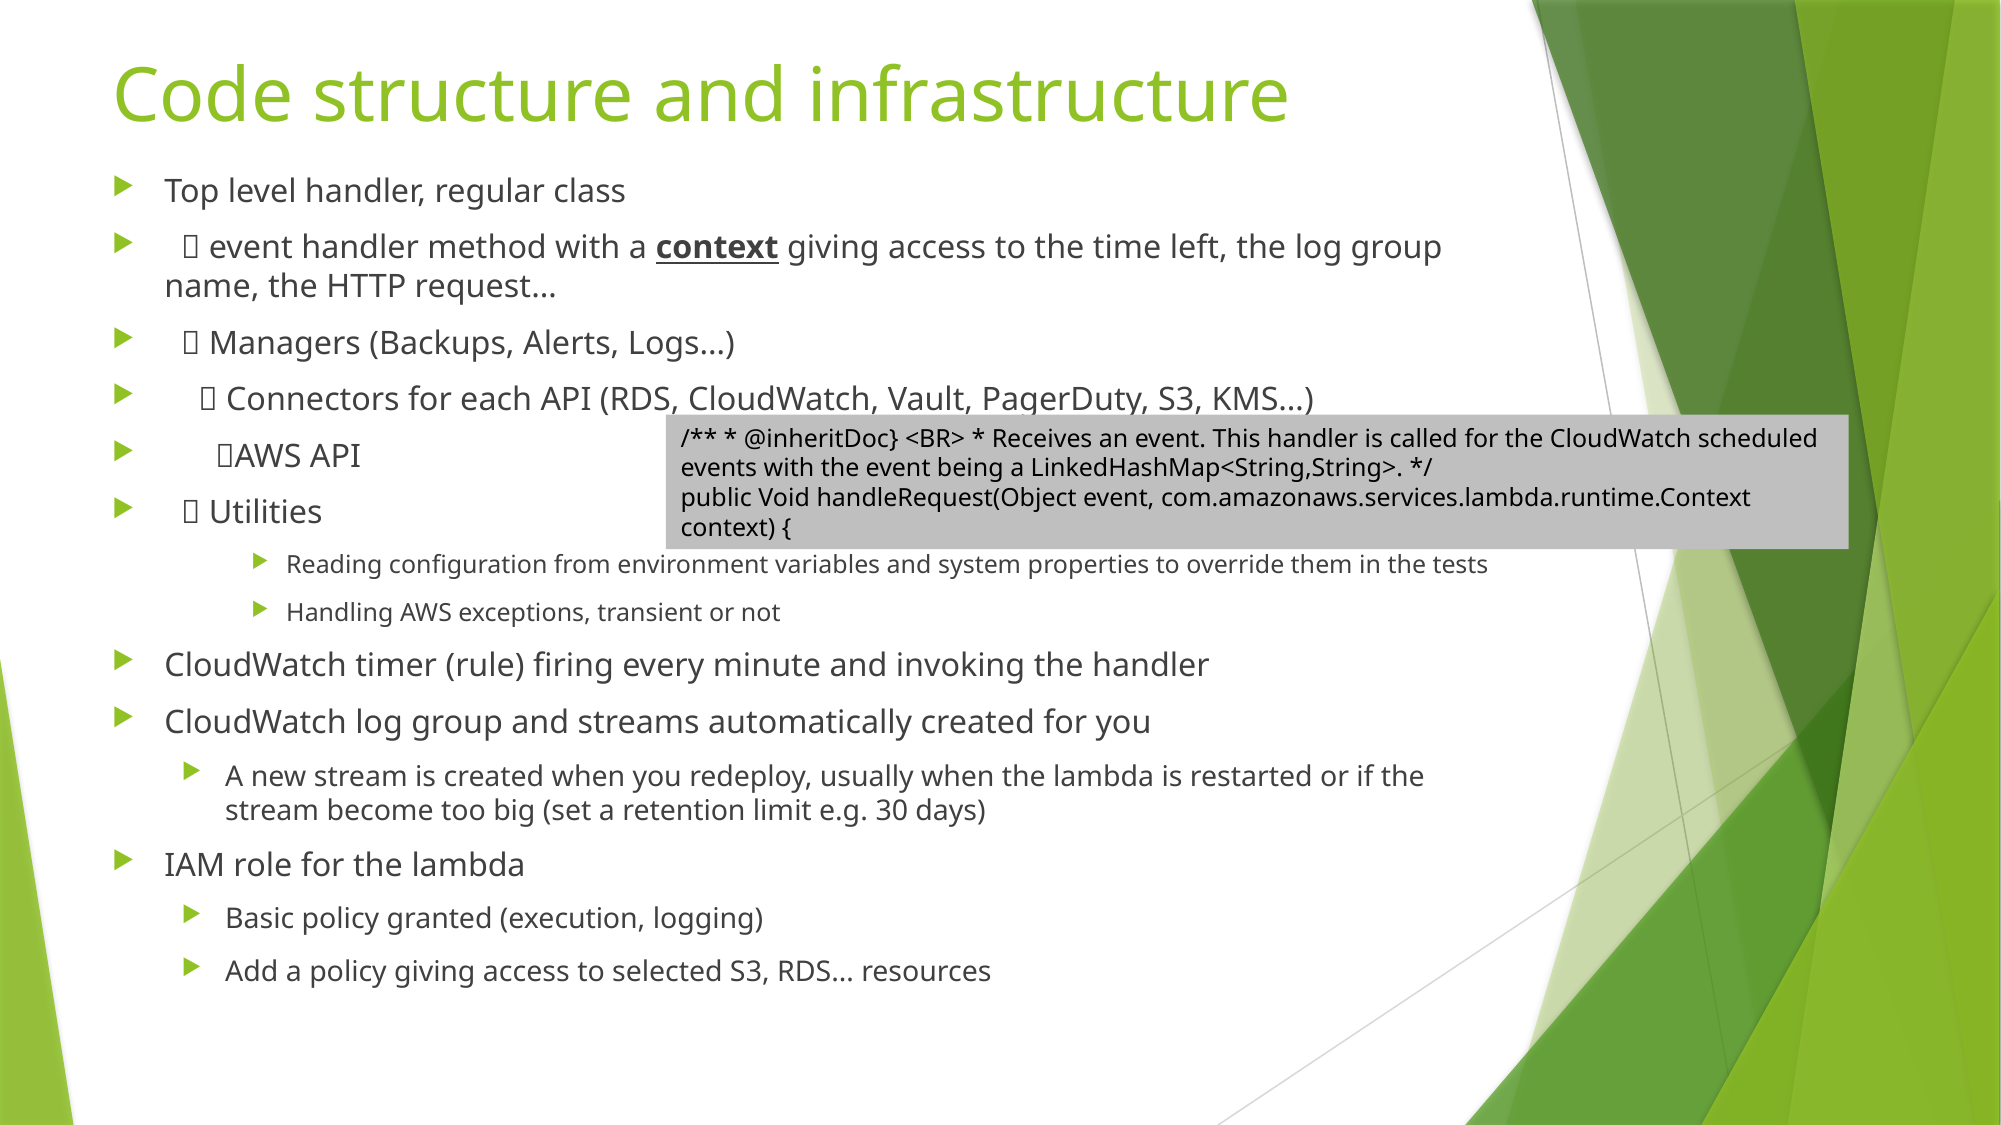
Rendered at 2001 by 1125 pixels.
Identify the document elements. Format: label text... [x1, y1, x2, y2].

text_box /** * @inheritDoc} <BR> * Receives an event. This handler is called for the CloudWatch scheduled events with the event being a LinkedHashMap<String,String>. */ public Void handleRequest(Object event, com.amazonaws.services.lambda.runtime.Context context) { [665, 414, 1849, 550]
title Code structure and infrastructure [97, 38, 1508, 162]
list Top level handler, regular class  event handler method with a context giving access to the time left, the log group name, the HTTP request…  Managers (Backups, Alerts, Logs…)  Connectors for each API (RDS, CloudWatch, Vault, PagerDuty, S3, KMS…) AWS API  Utilities Reading configuration from environment variables and system properties to override them in the tests Handling AWS exceptions, transient or not CloudWatch timer (rule) firing every minute and invoking the handler CloudWatch log group and streams automatically created for you A new stream is created when you redeploy, usually when the lambda is restarted or if the stream become too big (set a retention limit e.g. 30 days) IAM role for the lambda Basic policy granted (execution, logging) Add a policy giving access to selected S3, RDS… resources [97, 162, 1508, 1025]
